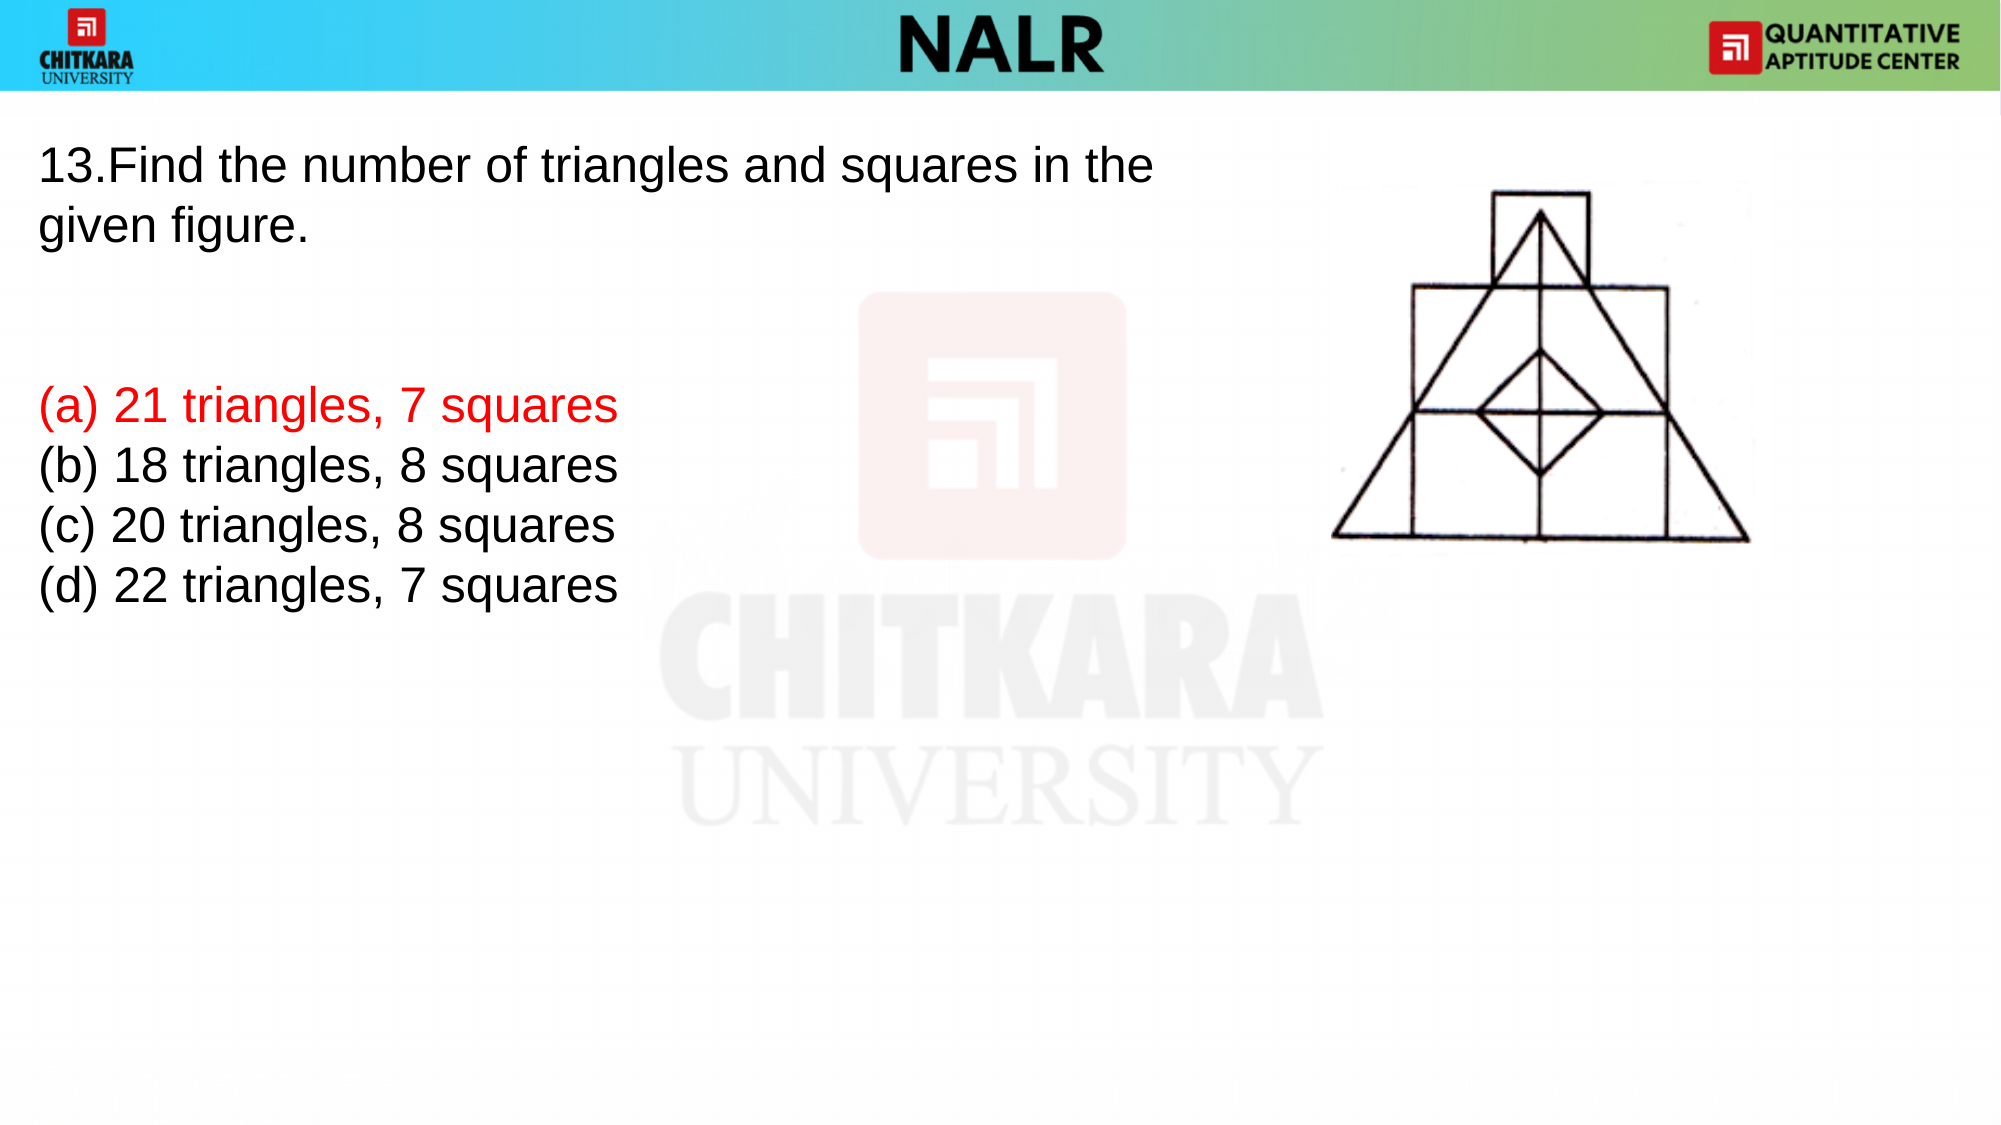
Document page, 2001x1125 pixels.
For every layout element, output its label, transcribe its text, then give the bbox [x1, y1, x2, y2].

text_box 13.Find the number of triangles and squares in the given figure. (a) 21 triangles, 7 squares (b) 18 triangles, 8 squares (c) 20 triangles, 8 squares (d) 22 triangles, 7 squares [23, 125, 1200, 620]
picture [0, 0, 2001, 1125]
